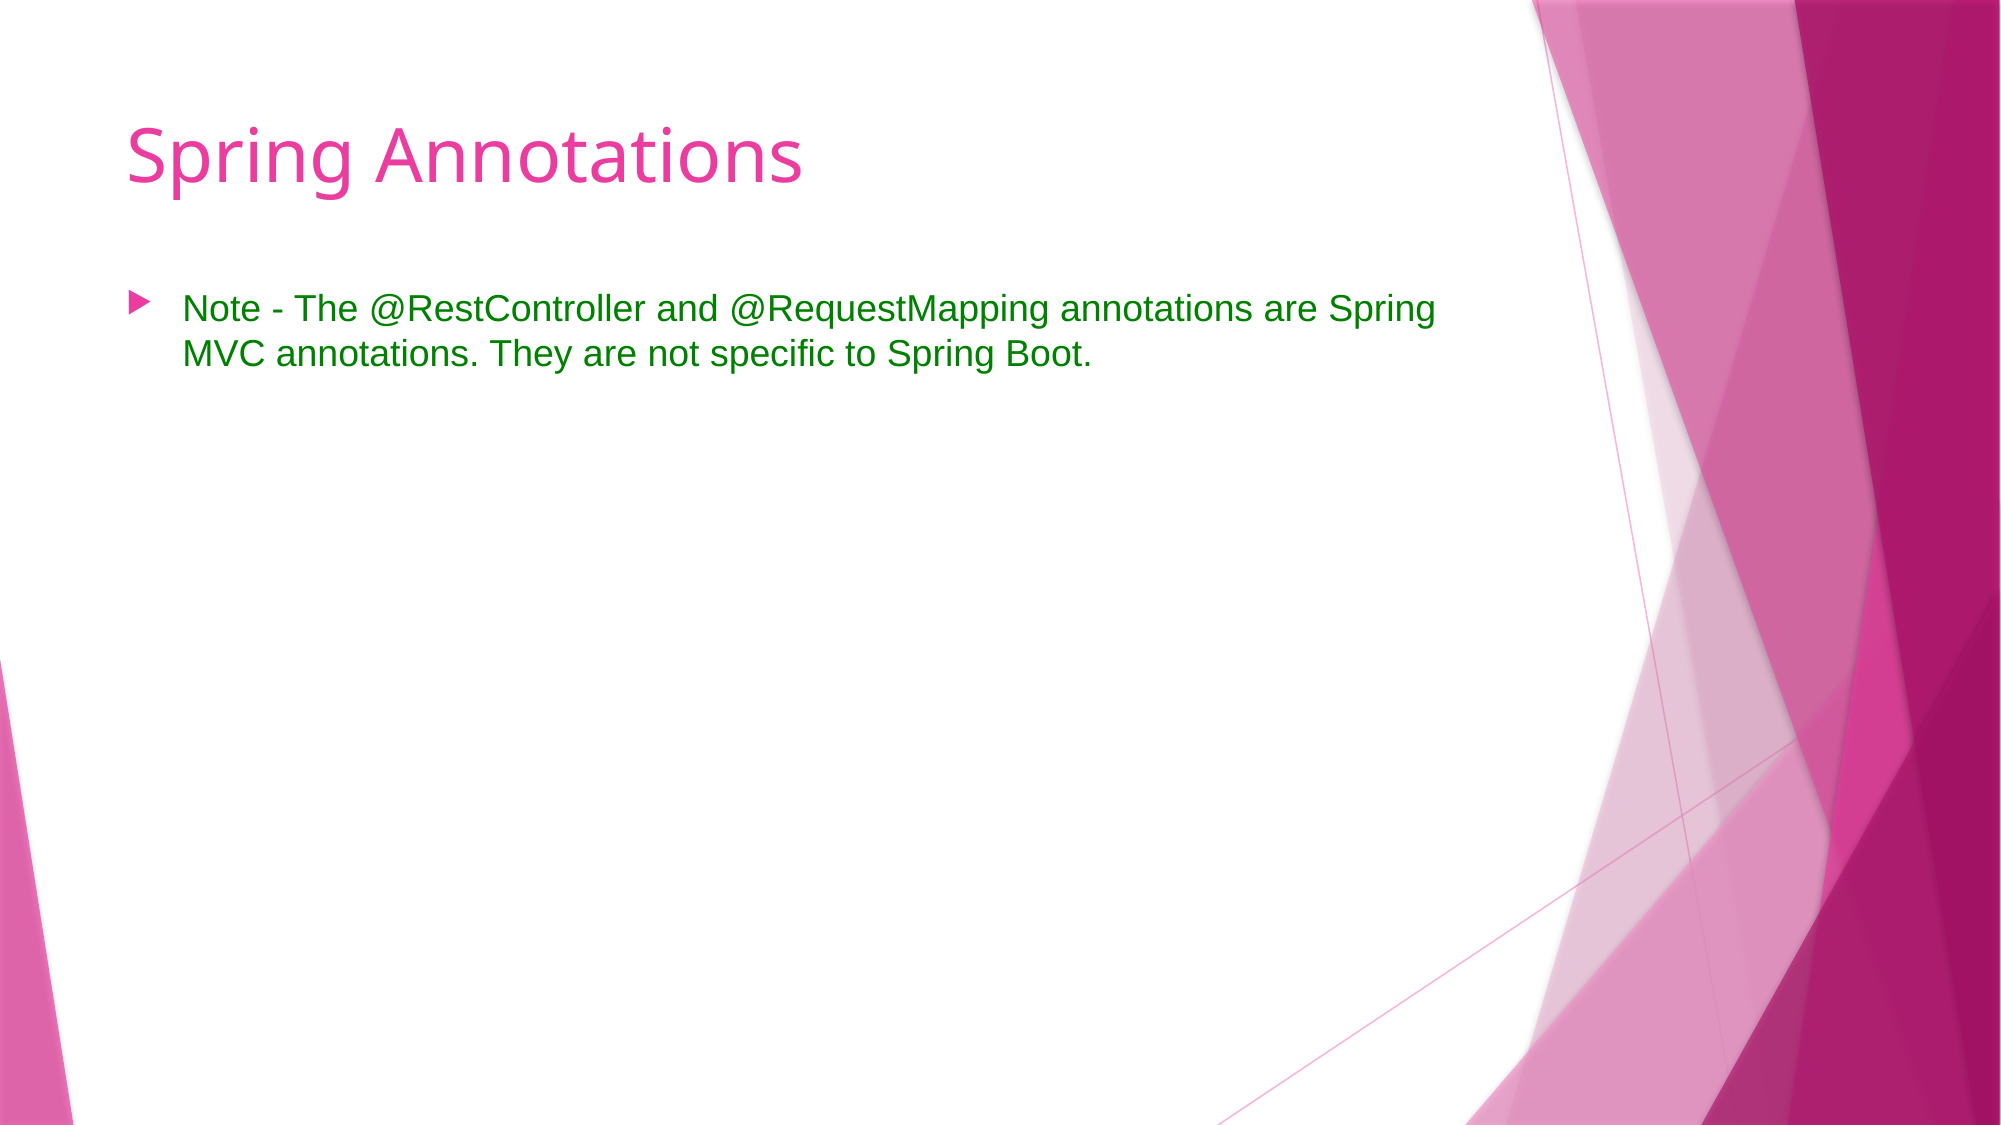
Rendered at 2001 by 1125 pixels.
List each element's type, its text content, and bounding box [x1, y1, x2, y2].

list Note - The @RestController and @RequestMapping annotations are Spring MVC annotations. They are not specific to Spring Boot. [111, 276, 1534, 509]
title Spring Annotations [111, 99, 1522, 276]
